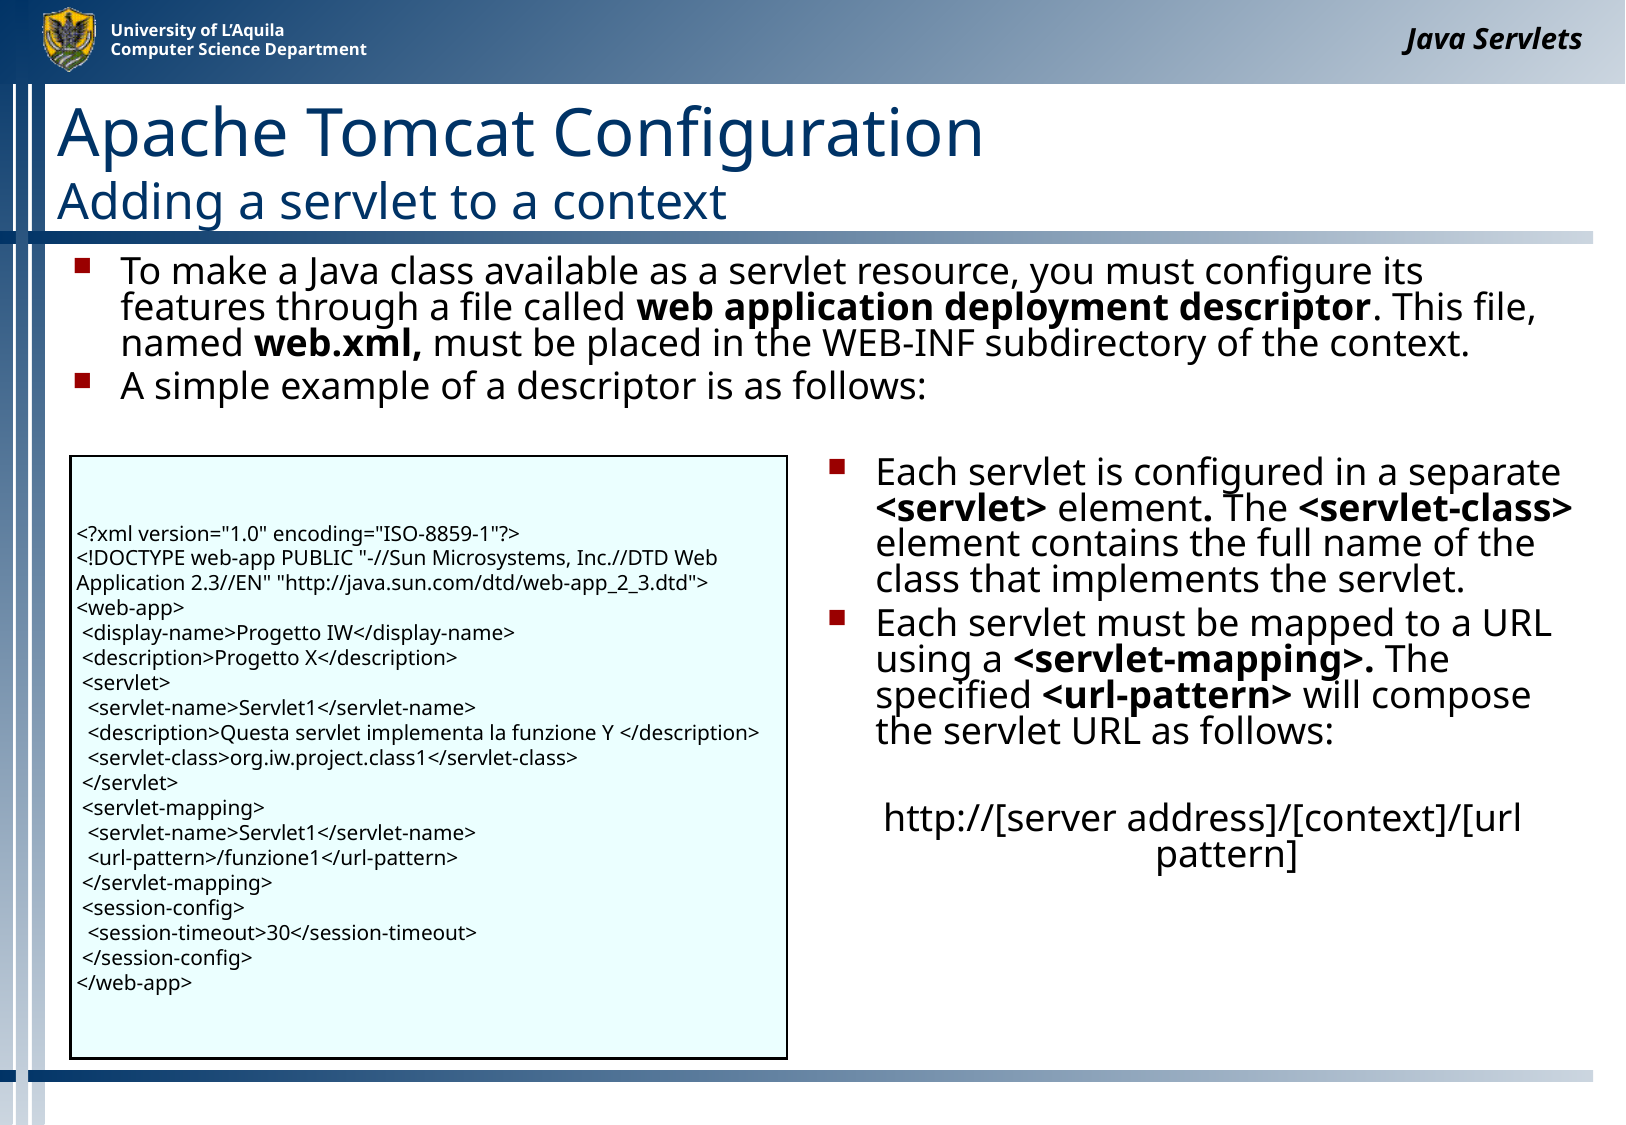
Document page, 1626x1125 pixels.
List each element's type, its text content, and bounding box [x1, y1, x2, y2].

list To make a Java class available as a servlet resource, you must configure its features through a file called web application deployment descriptor. This file, named web.xml, must be placed in the WEB-INF subdirectory of the context. A simple example of a descriptor is as follows: [57, 255, 1594, 445]
text_box <?xml version="1.0" encoding="ISO-8859-1"?> <!DOCTYPE web-app PUBLIC "-//Sun Microsystems, Inc.//DTD Web Application 2.3//EN" "http://java.sun.com/dtd/web-app_2_3.dtd"> <web-app> <display-name>Progetto IW</display-name> <description>Progetto X</description> <servlet> <servlet-name>Servlet1</servlet-name> <description>Questa servlet implementa la funzione Y </description> <servlet-class>org.iw.project.class1</servlet-class> </servlet> <servlet-mapping> <servlet-name>Servlet1</servlet-name> <url-pattern>/funzione1</url-pattern> </servlet-mapping> <session-config> <session-timeout>30</session-timeout> </session-config> </web-app> [70, 456, 787, 1059]
title Apache Tomcat Configuration Adding a servlet to a context [57, 87, 1599, 232]
footer Java Servlets [812, 12, 1599, 63]
picture [42, 7, 96, 72]
list Each servlet is configured in a separate <servlet> element. The <servlet-class> element contains the full name of the class that implements the servlet. Each servlet must be mapped to a URL using a <servlet-mapping>. The specified <url-pattern> will compose the servlet URL as follows: http://[server address]/[context]/[url pattern] [812, 455, 1594, 1069]
